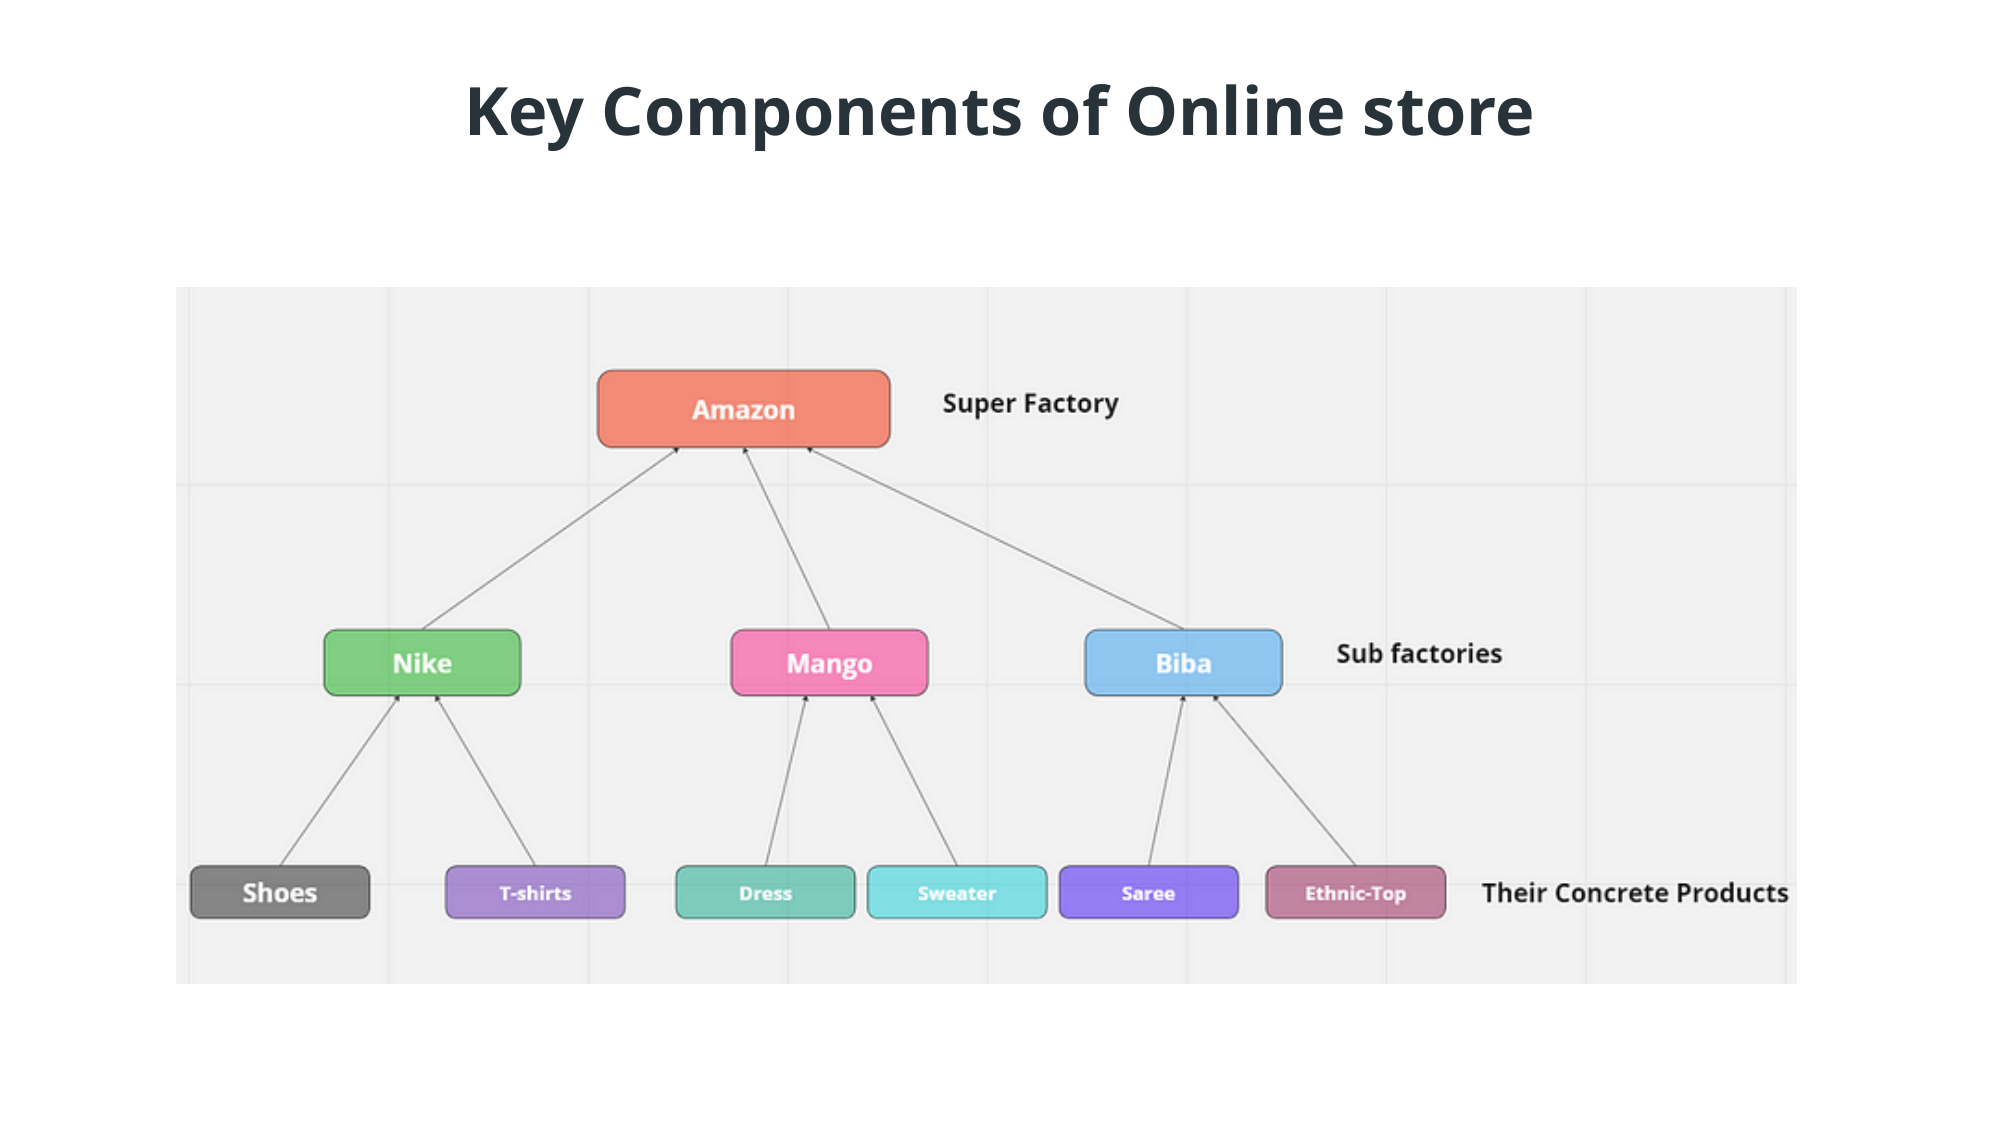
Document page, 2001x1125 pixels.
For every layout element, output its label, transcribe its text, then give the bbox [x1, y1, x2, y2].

picture [176, 287, 1797, 984]
text_box Key Components of Online store [176, 60, 1824, 156]
